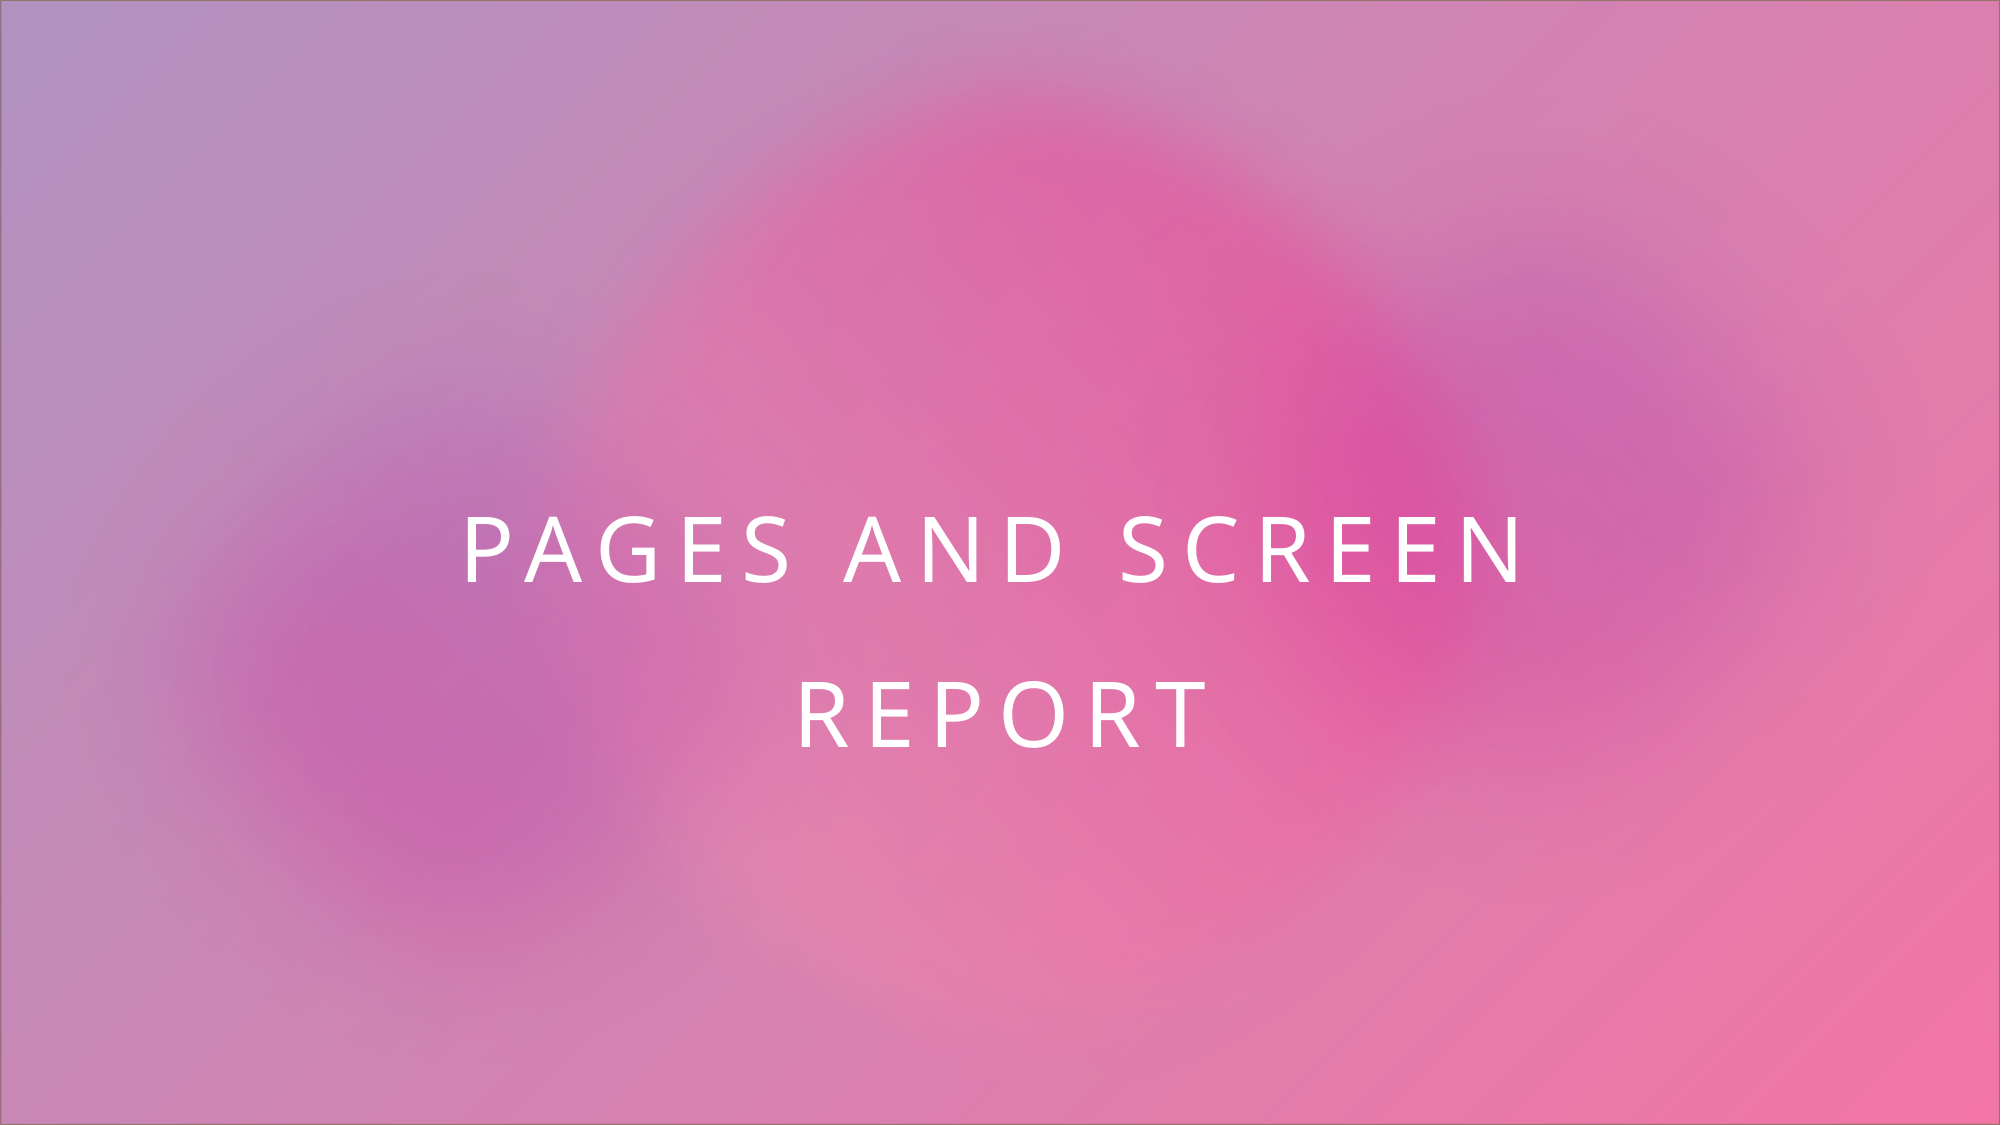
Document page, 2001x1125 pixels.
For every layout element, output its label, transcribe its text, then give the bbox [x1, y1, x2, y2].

title PAGES AND SCREEN REPORT [249, 427, 1750, 773]
